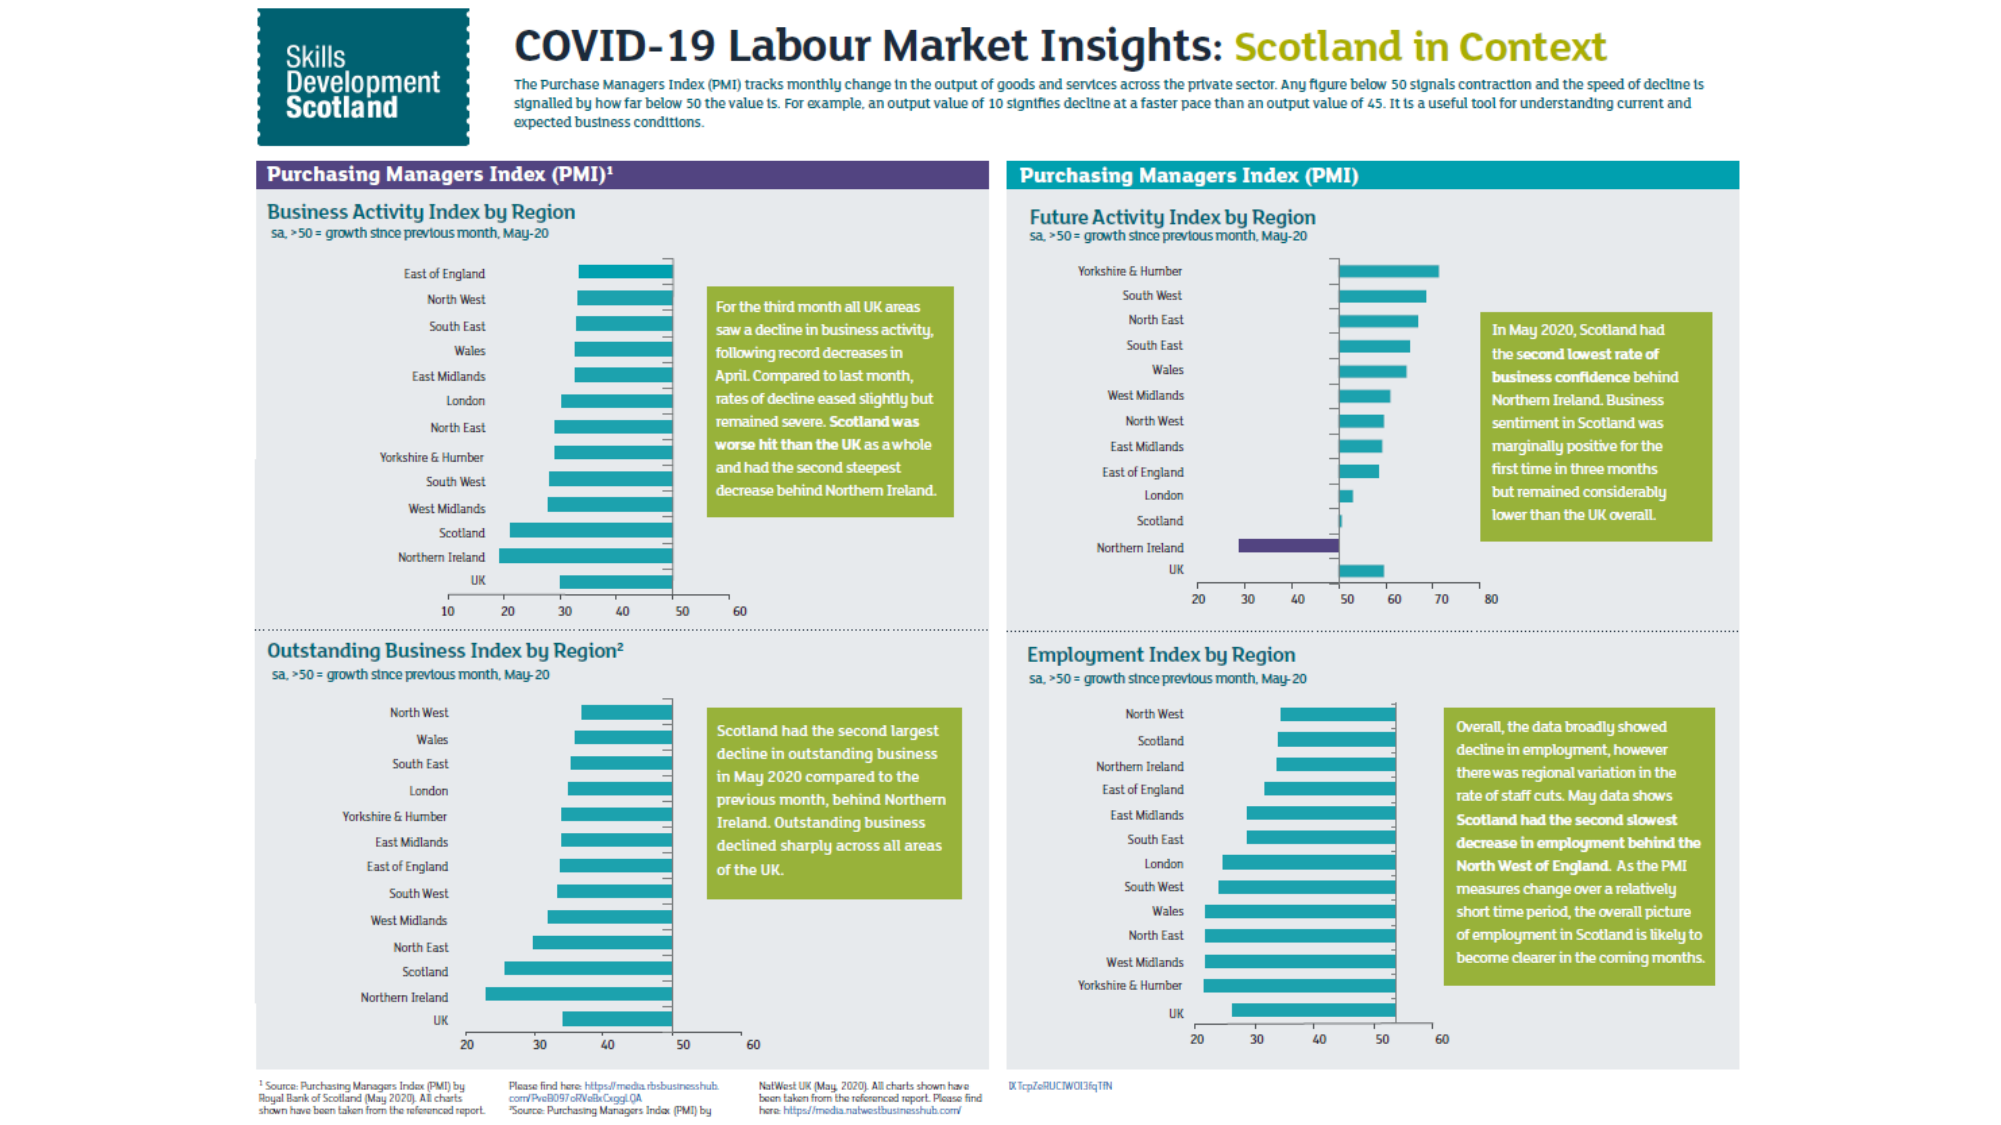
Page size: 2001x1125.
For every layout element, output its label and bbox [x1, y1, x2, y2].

picture [201, 0, 1799, 1125]
